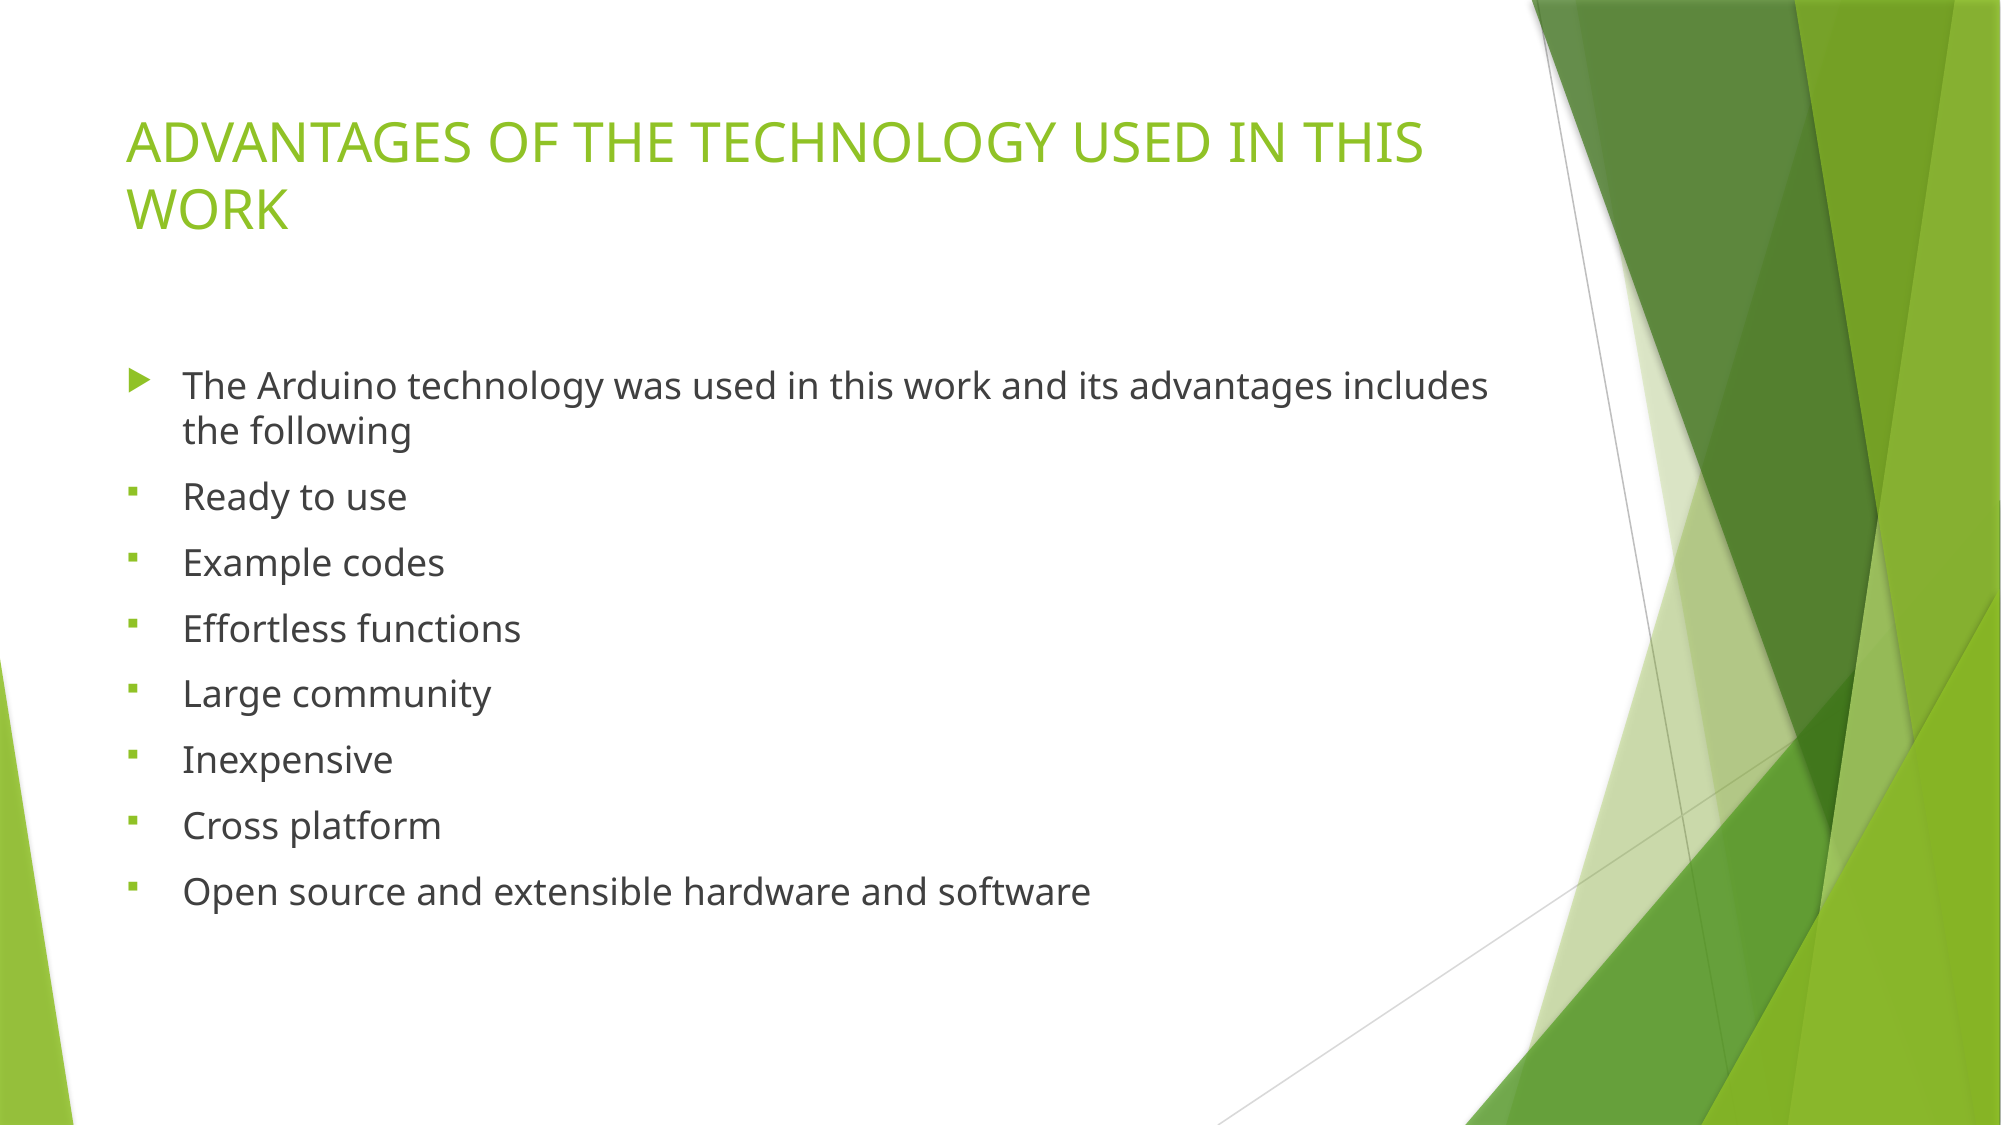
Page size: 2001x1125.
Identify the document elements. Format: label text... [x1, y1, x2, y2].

list The Arduino technology was used in this work and its advantages includes the following Ready to use Example codes Effortless functions Large community Inexpensive Cross platform Open source and extensible hardware and software [111, 354, 1522, 992]
title ADVANTAGES OF THE TECHNOLOGY USED IN THIS WORK [111, 99, 1522, 317]
